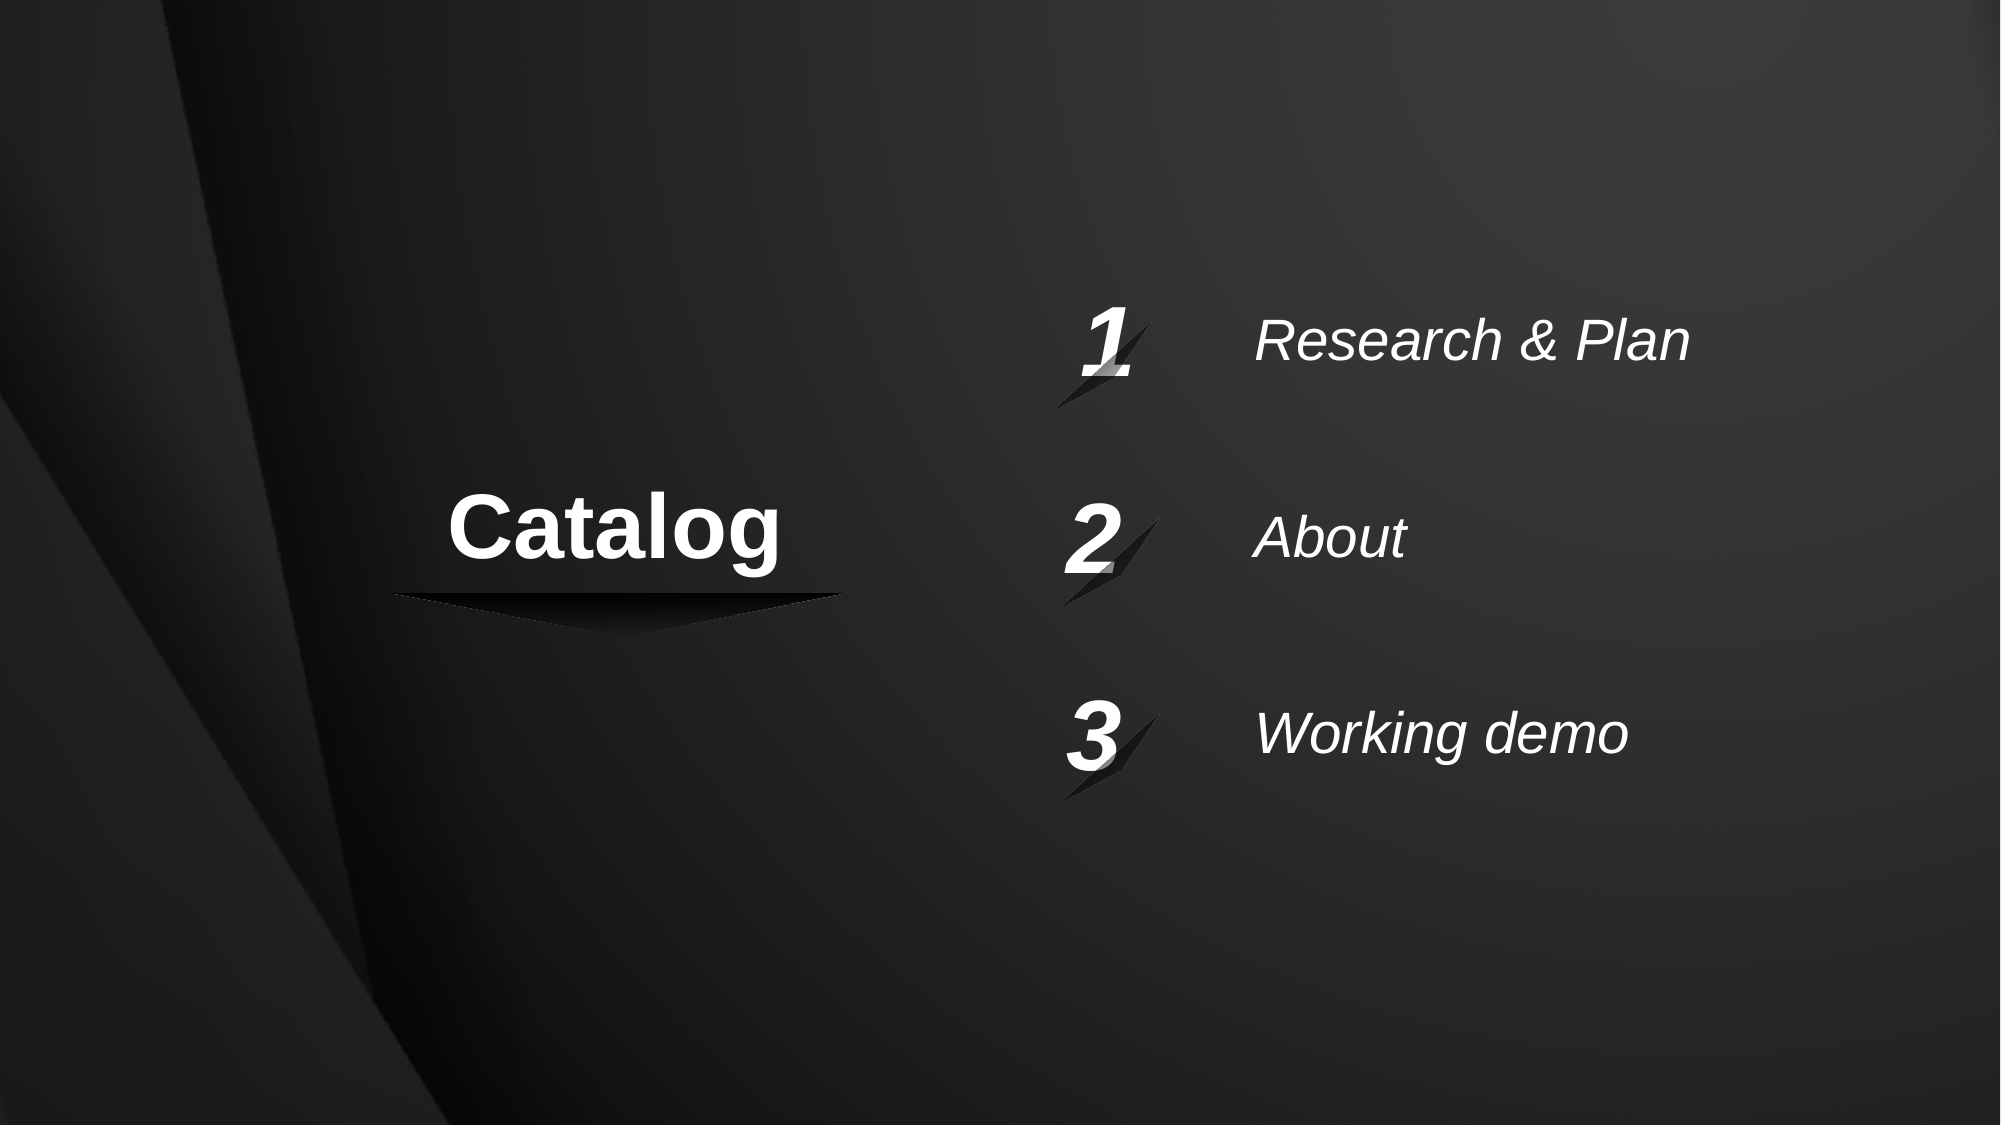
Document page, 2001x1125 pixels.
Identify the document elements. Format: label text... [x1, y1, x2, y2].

text_box [391, 592, 842, 638]
text_box [1051, 319, 1153, 411]
picture [0, 0, 2001, 1125]
text_box About [1239, 491, 1719, 576]
text_box Working demo [1239, 688, 1806, 773]
text_box Research & Plan [1244, 294, 1747, 380]
text_box [1059, 517, 1160, 609]
text_box [1059, 712, 1160, 804]
text_box 2 [1051, 466, 1230, 601]
text_box Catalog [432, 459, 801, 585]
text_box 1 [1065, 269, 1244, 404]
text_box 3 [1051, 662, 1230, 798]
